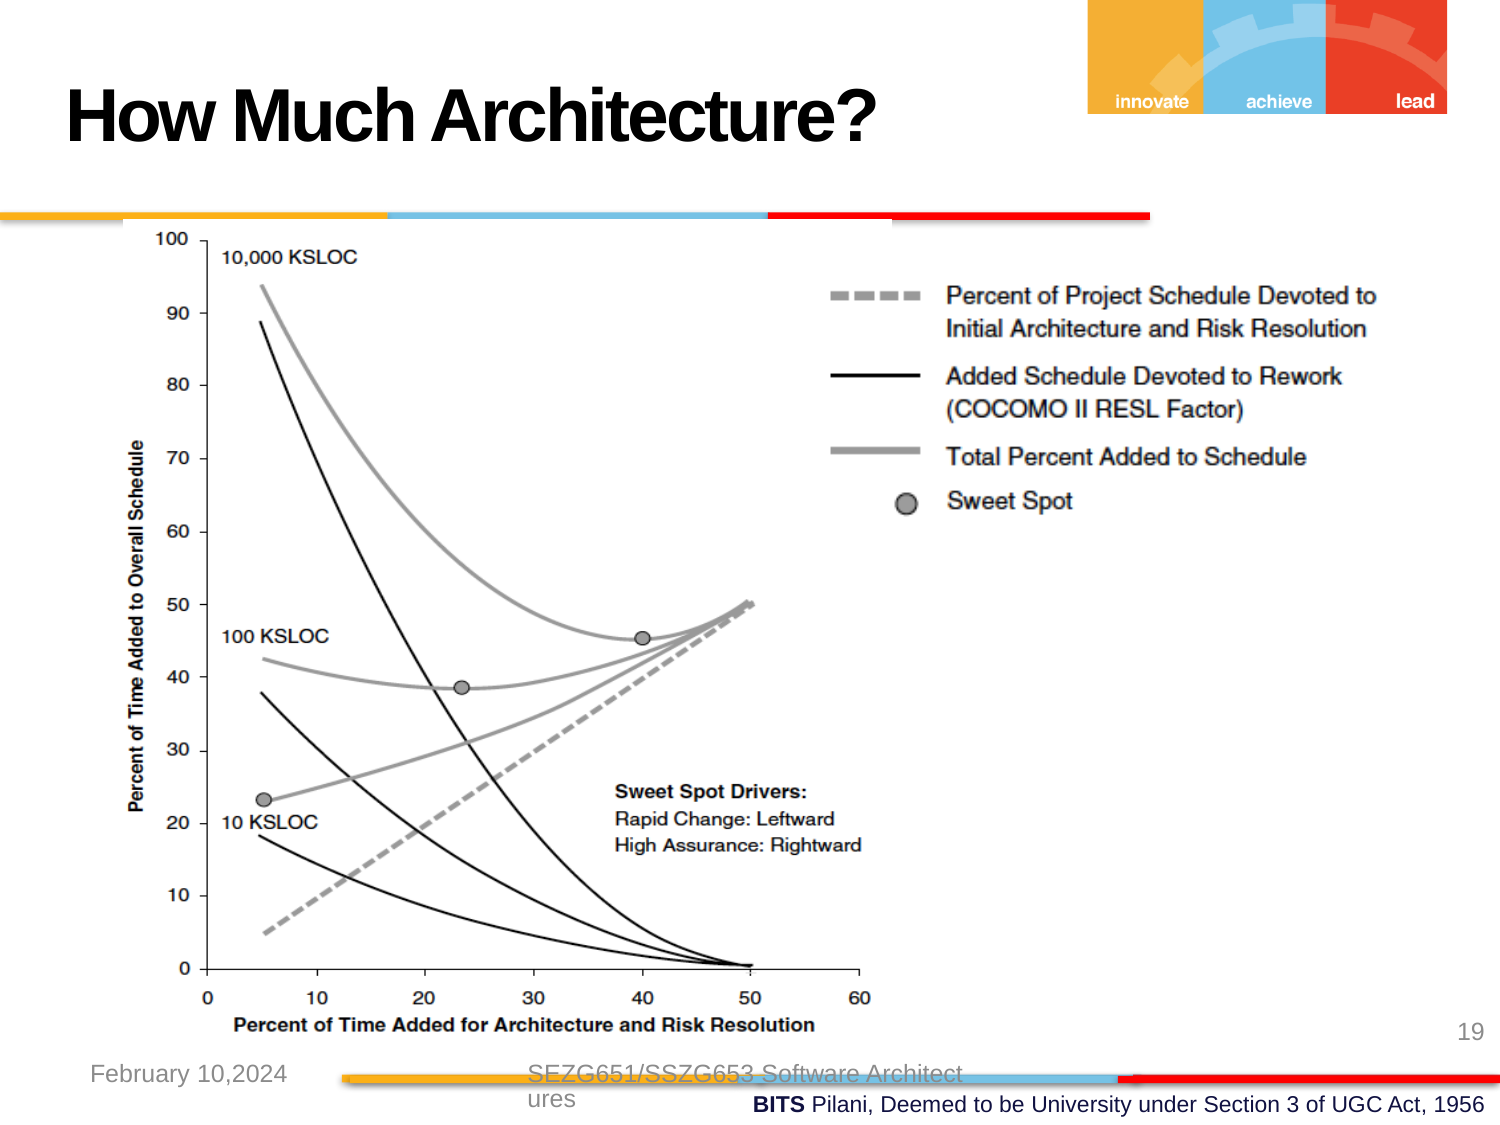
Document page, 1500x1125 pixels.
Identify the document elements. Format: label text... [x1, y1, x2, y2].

slide_number 19 [1149, 1000, 1500, 1061]
picture [123, 219, 1404, 1054]
list How Much Architecture? [50, 24, 1088, 213]
footer SEZG651/SSZG653 Software Architectures [512, 1042, 988, 1103]
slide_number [75, 1042, 425, 1103]
picture [1087, 0, 1448, 114]
